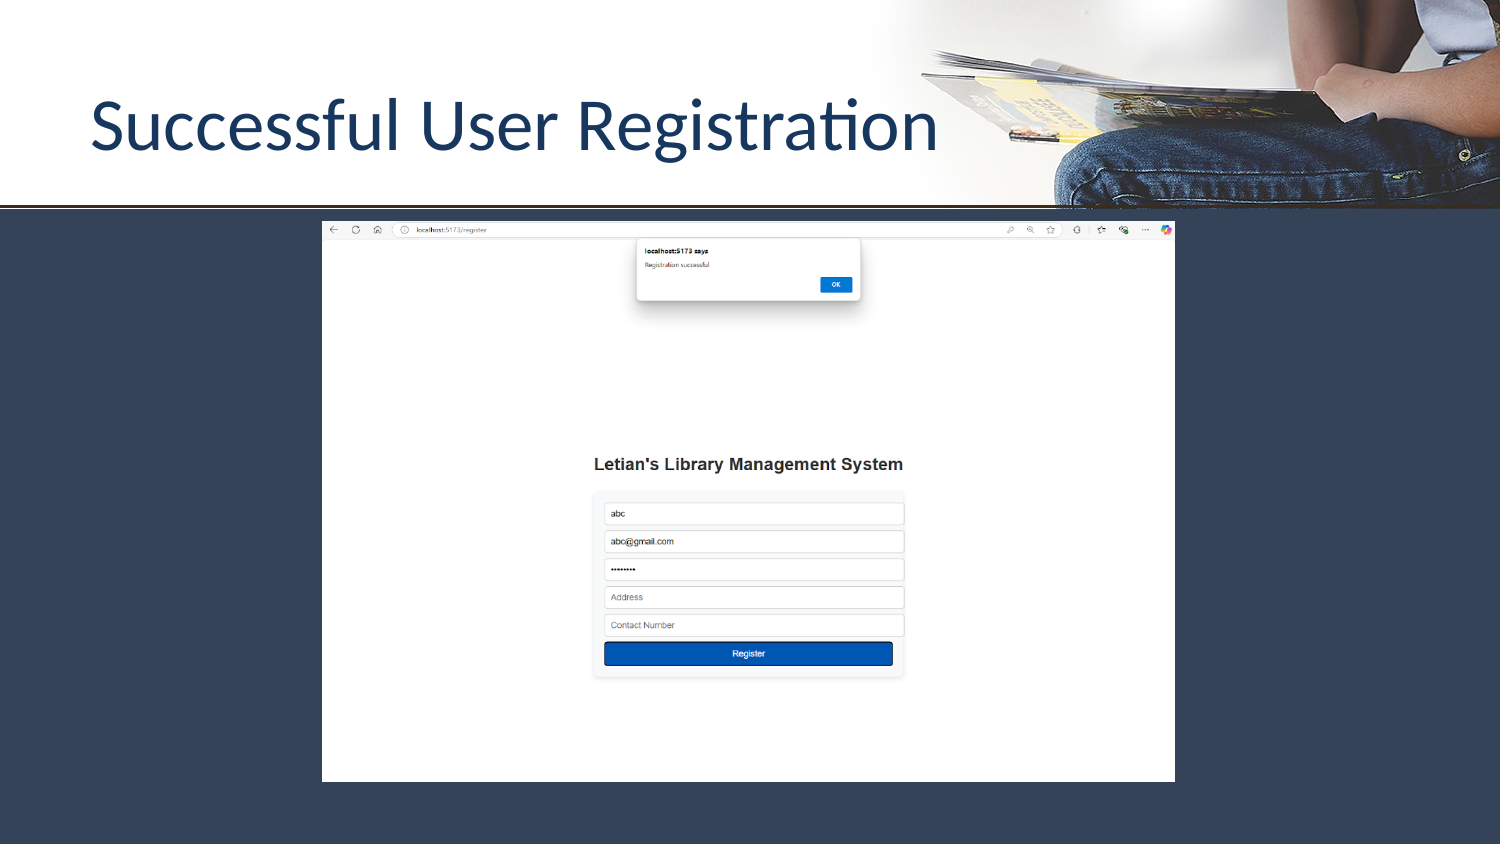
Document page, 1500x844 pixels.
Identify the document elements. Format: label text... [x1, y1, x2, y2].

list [322, 221, 1175, 783]
picture [0, 0, 1500, 844]
title Successful User Registration [75, 46, 1428, 194]
